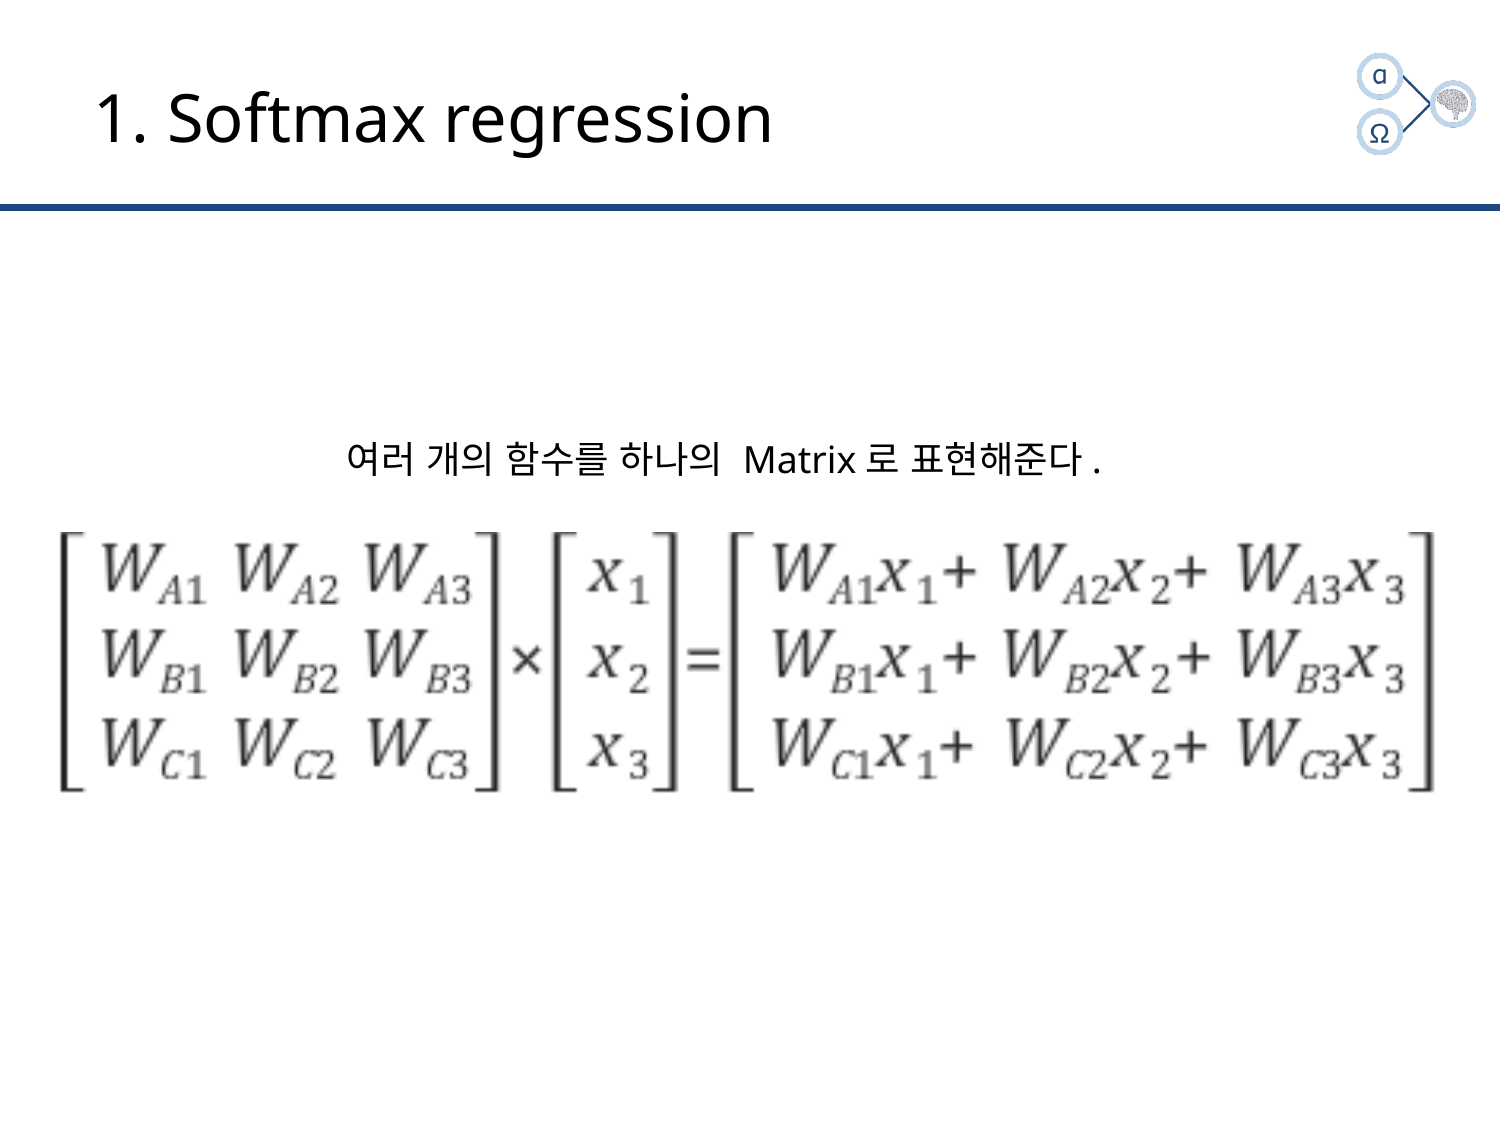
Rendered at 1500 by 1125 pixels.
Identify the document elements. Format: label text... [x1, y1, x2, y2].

text_box 여러 개의 함수를 하나의 Matrix로 표현해준다. [332, 428, 1127, 489]
picture [43, 532, 1457, 799]
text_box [1353, 49, 1476, 164]
text_box 1. Softmax regression [78, 68, 791, 164]
